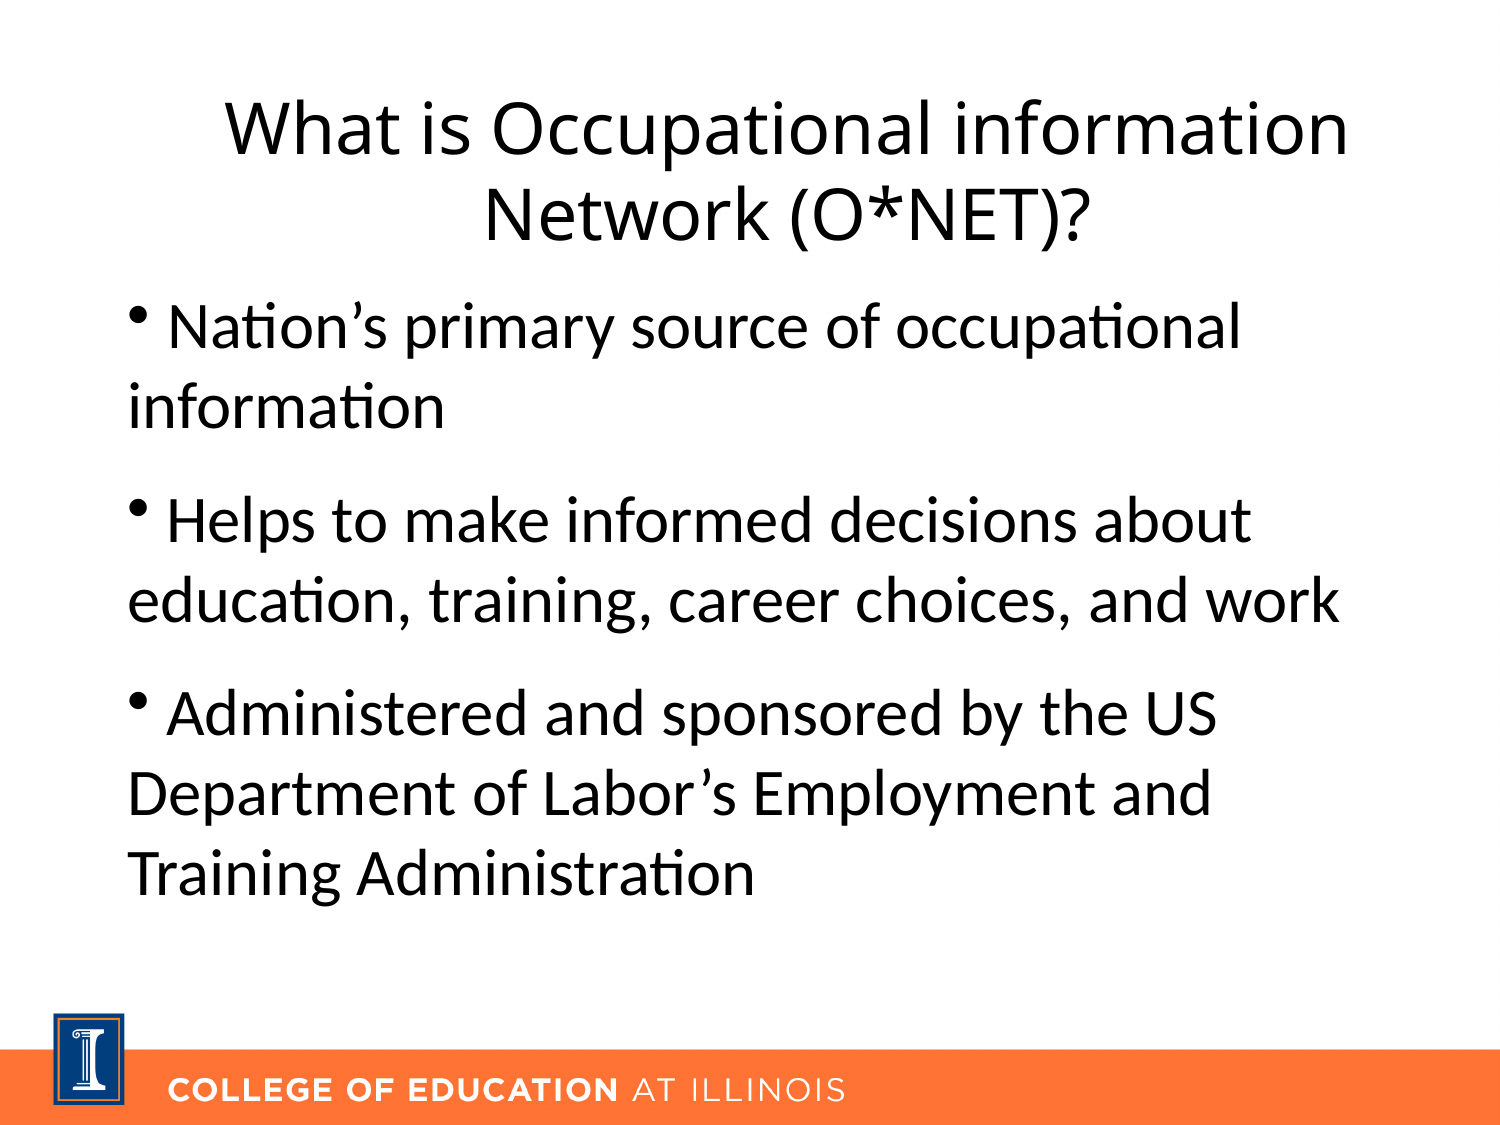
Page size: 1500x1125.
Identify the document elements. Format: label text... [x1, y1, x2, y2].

title What is Occupational information Network (O*NET)? [125, 75, 1450, 263]
text_box Nation’s primary source of occupational information Helps to make informed decisions about education, training, career choices, and work Administered and sponsored by the US Department of Labor’s Employment and Training Administration [112, 274, 1425, 917]
picture [0, 0, 1500, 1125]
